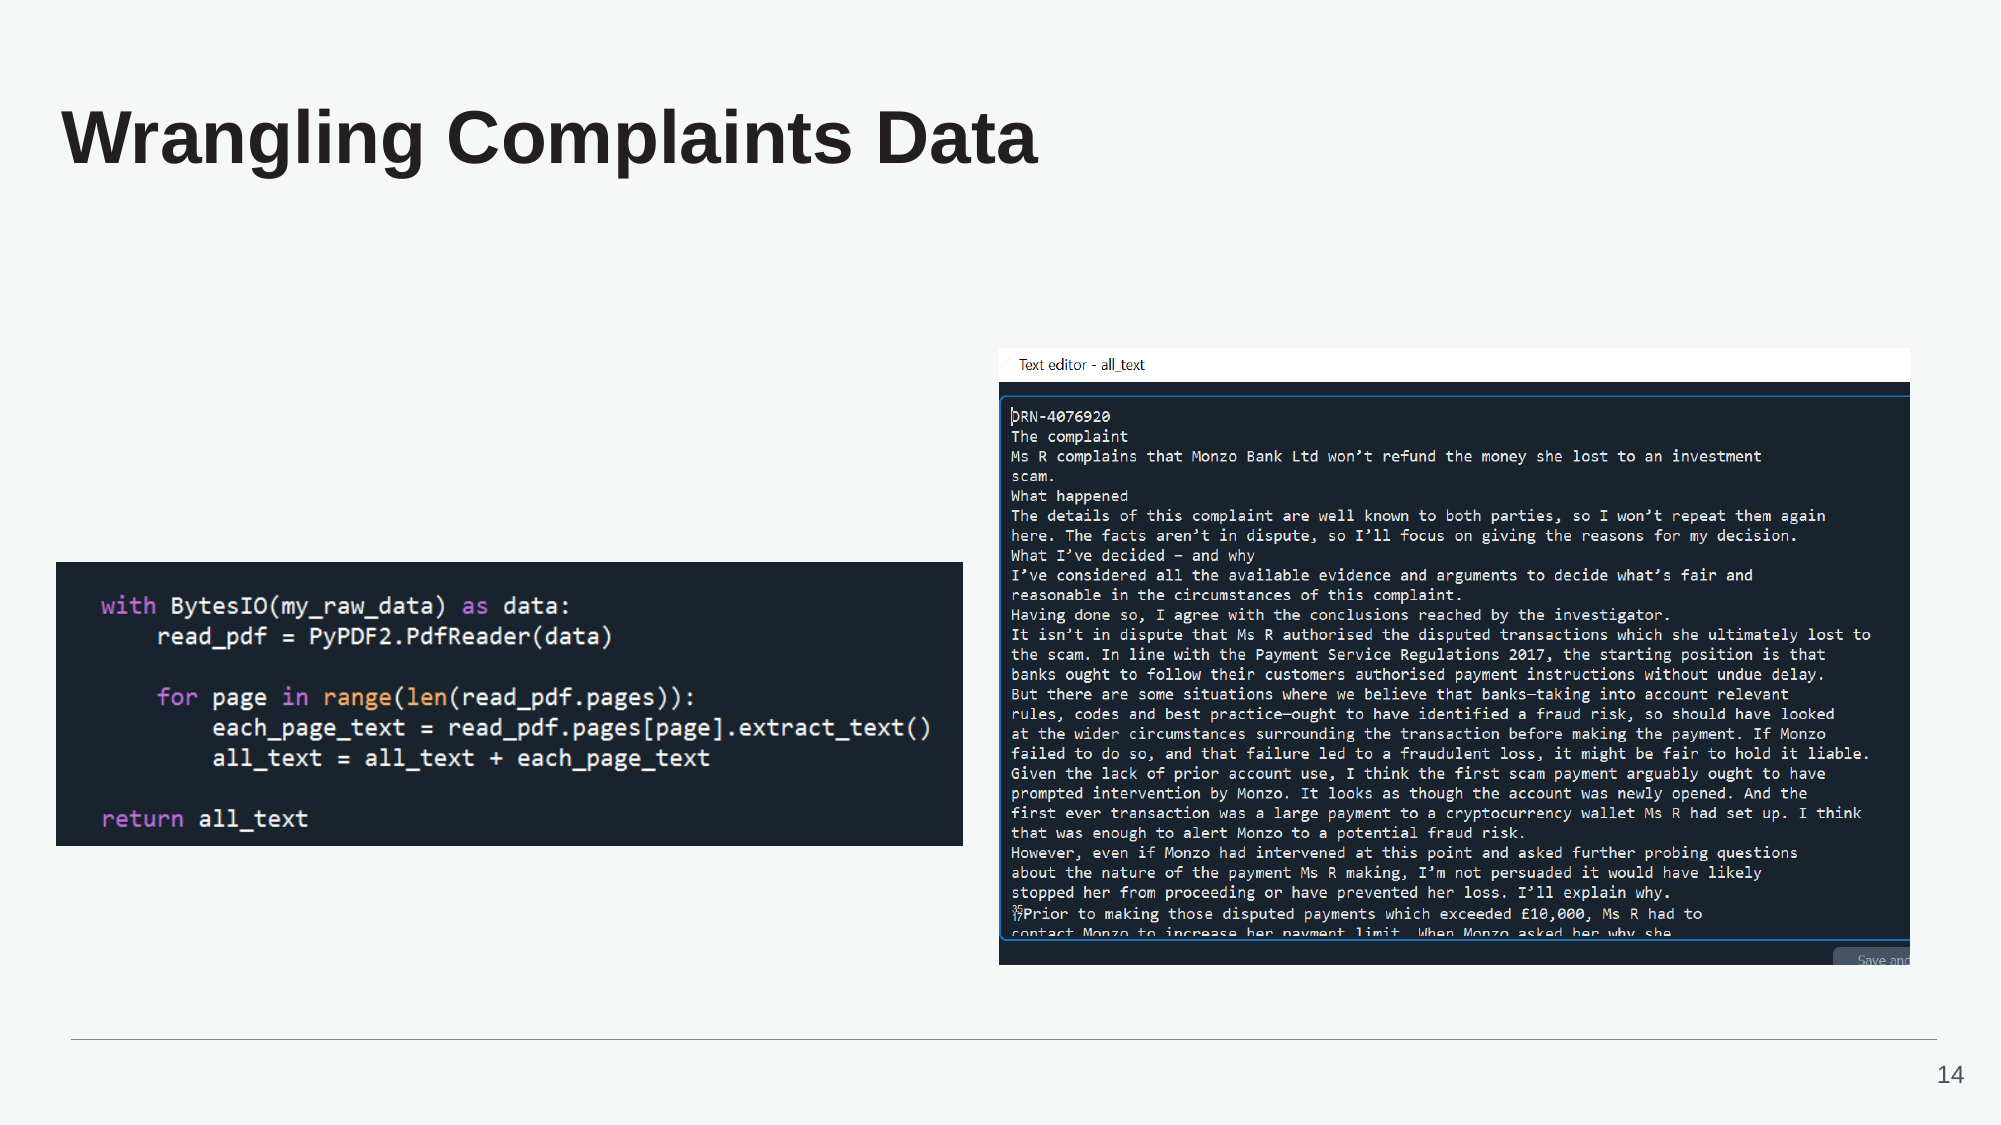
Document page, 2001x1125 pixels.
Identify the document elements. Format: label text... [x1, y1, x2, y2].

title Wrangling Complaints Data [61, 68, 1933, 210]
picture [56, 562, 963, 846]
picture [999, 348, 1910, 965]
